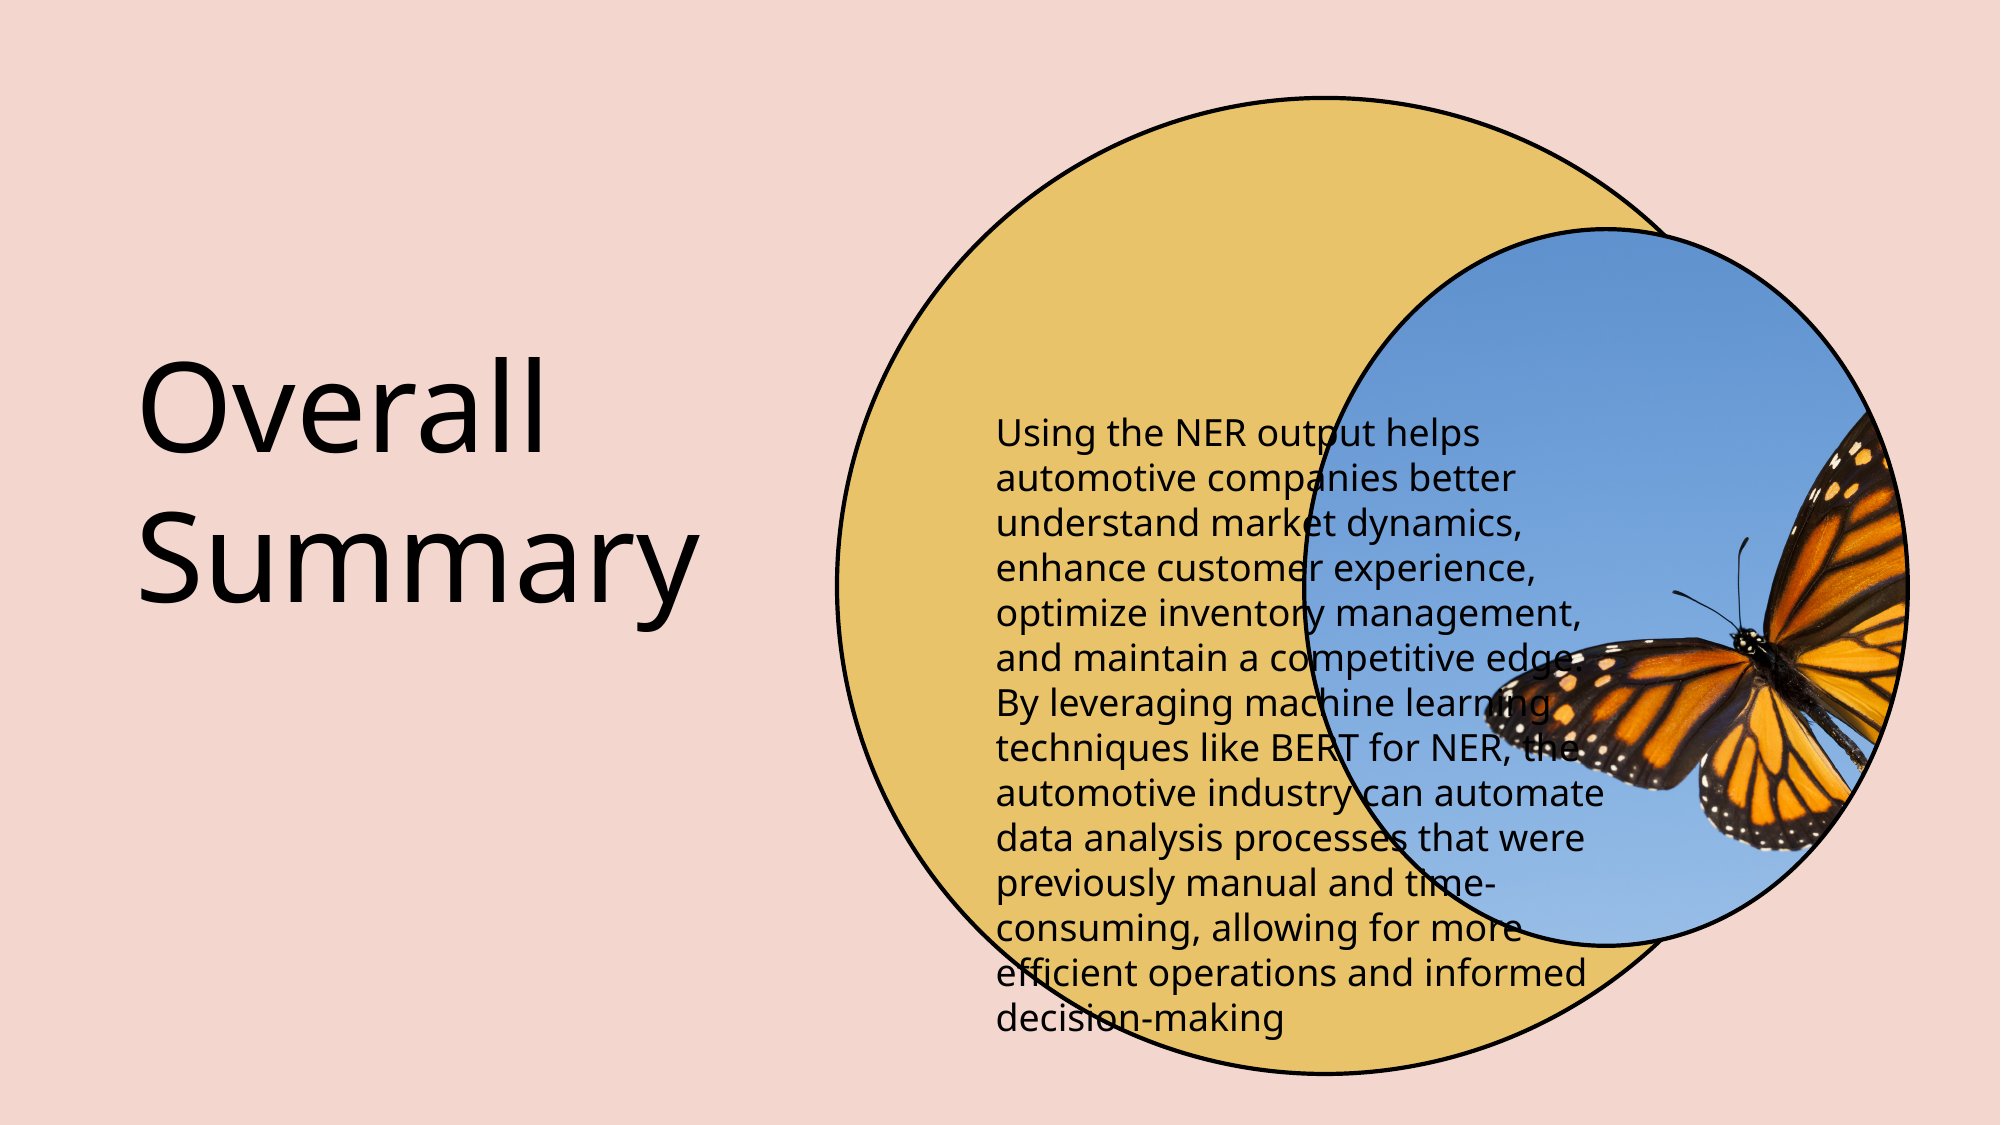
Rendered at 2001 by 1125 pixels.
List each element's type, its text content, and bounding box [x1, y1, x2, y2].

title Overall Summary [120, 319, 724, 702]
picture [1304, 229, 1908, 946]
text_box Using the NER output helps automotive companies better understand market dynamics, enhance customer experience, optimize inventory management, and maintain a competitive edge. By leveraging machine learning techniques like BERT for NER, the automotive industry can automate data analysis processes that were previously manual and time-consuming, allowing for more efficient operations and informed decision-making [980, 401, 1628, 1046]
